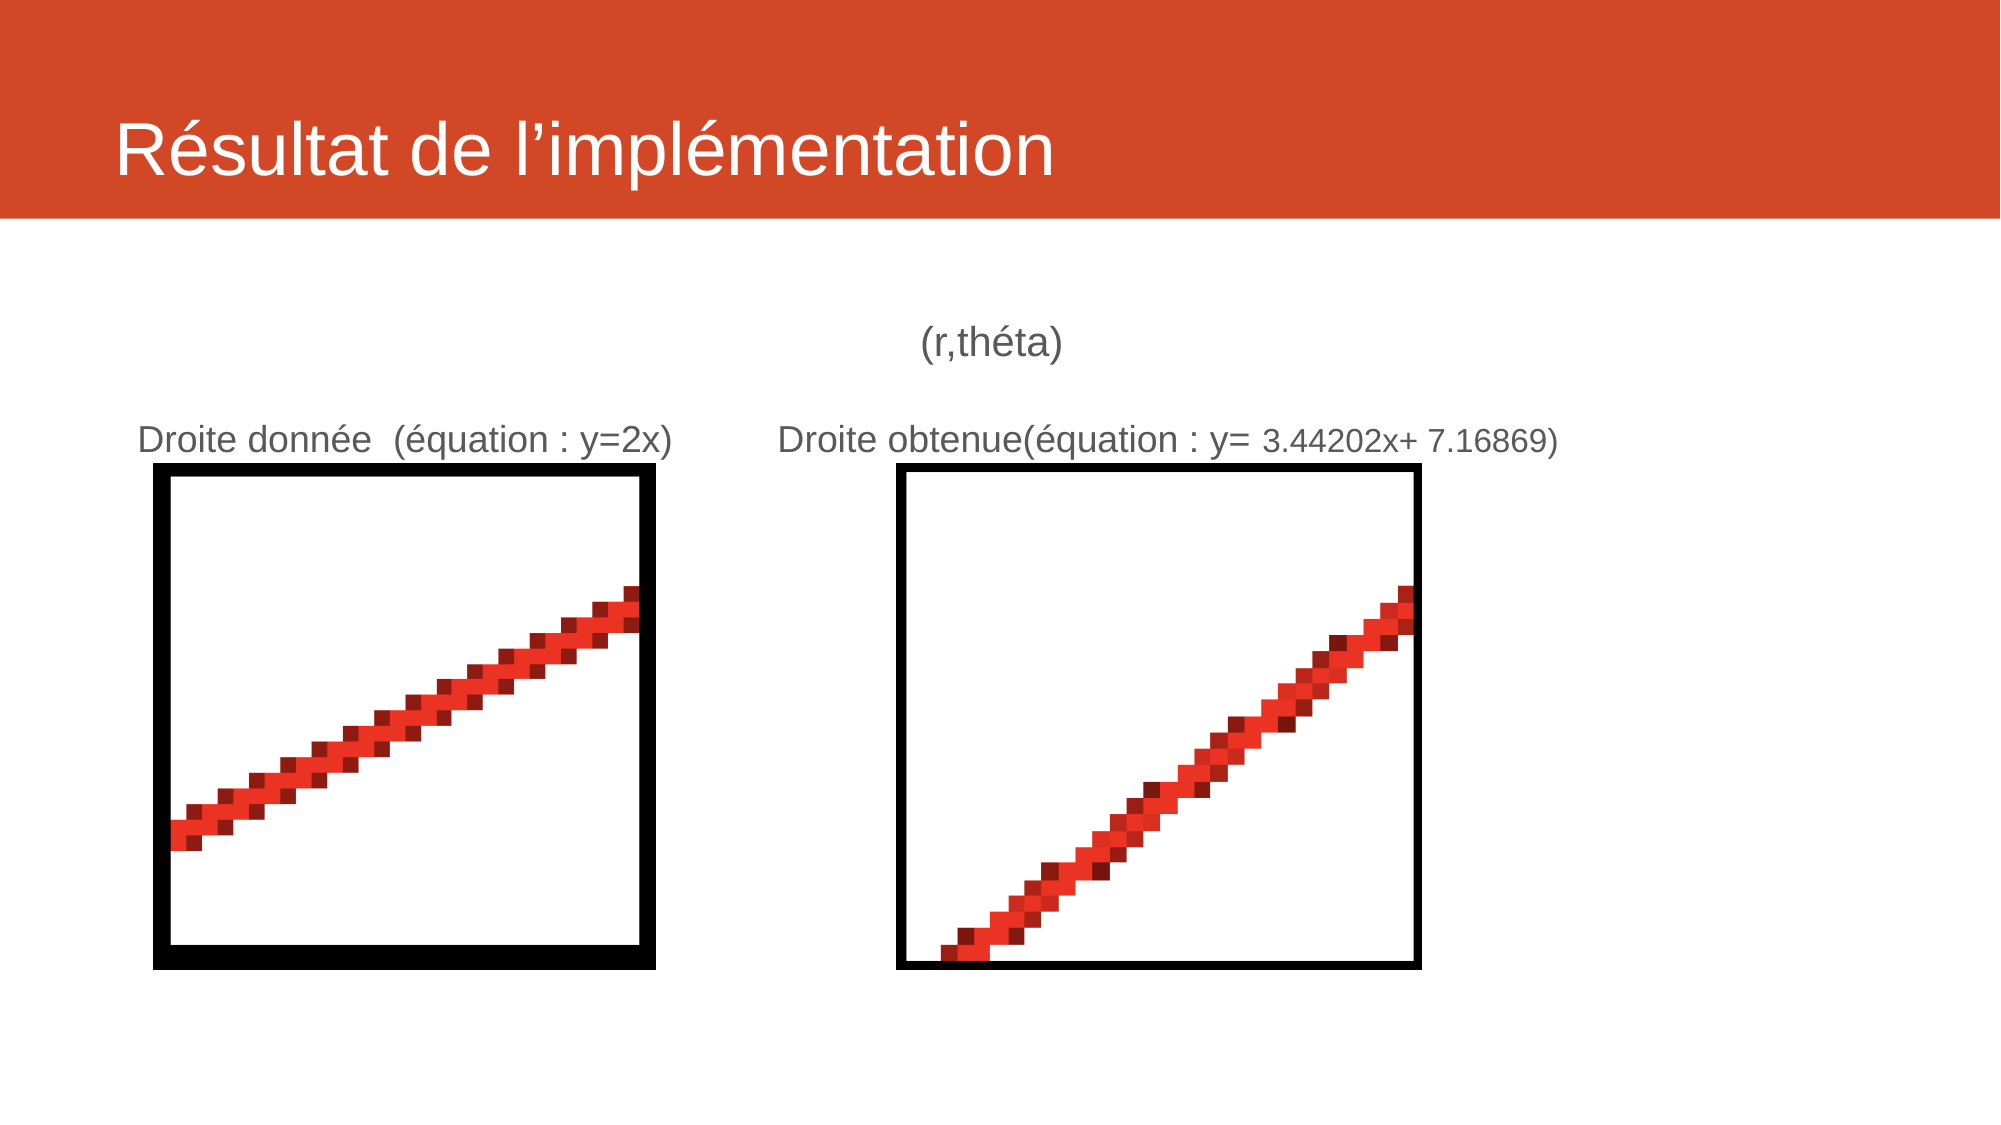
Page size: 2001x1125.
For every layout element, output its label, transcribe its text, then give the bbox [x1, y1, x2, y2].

list (r,théta) Droite donnée (équation : y=2x) Droite obtenue(équation : y= 3.44202x+ 7.16869) [137, 299, 1847, 1014]
title Résultat de l’implémentation [99, 0, 1863, 199]
picture [153, 463, 656, 970]
picture [896, 463, 1422, 970]
